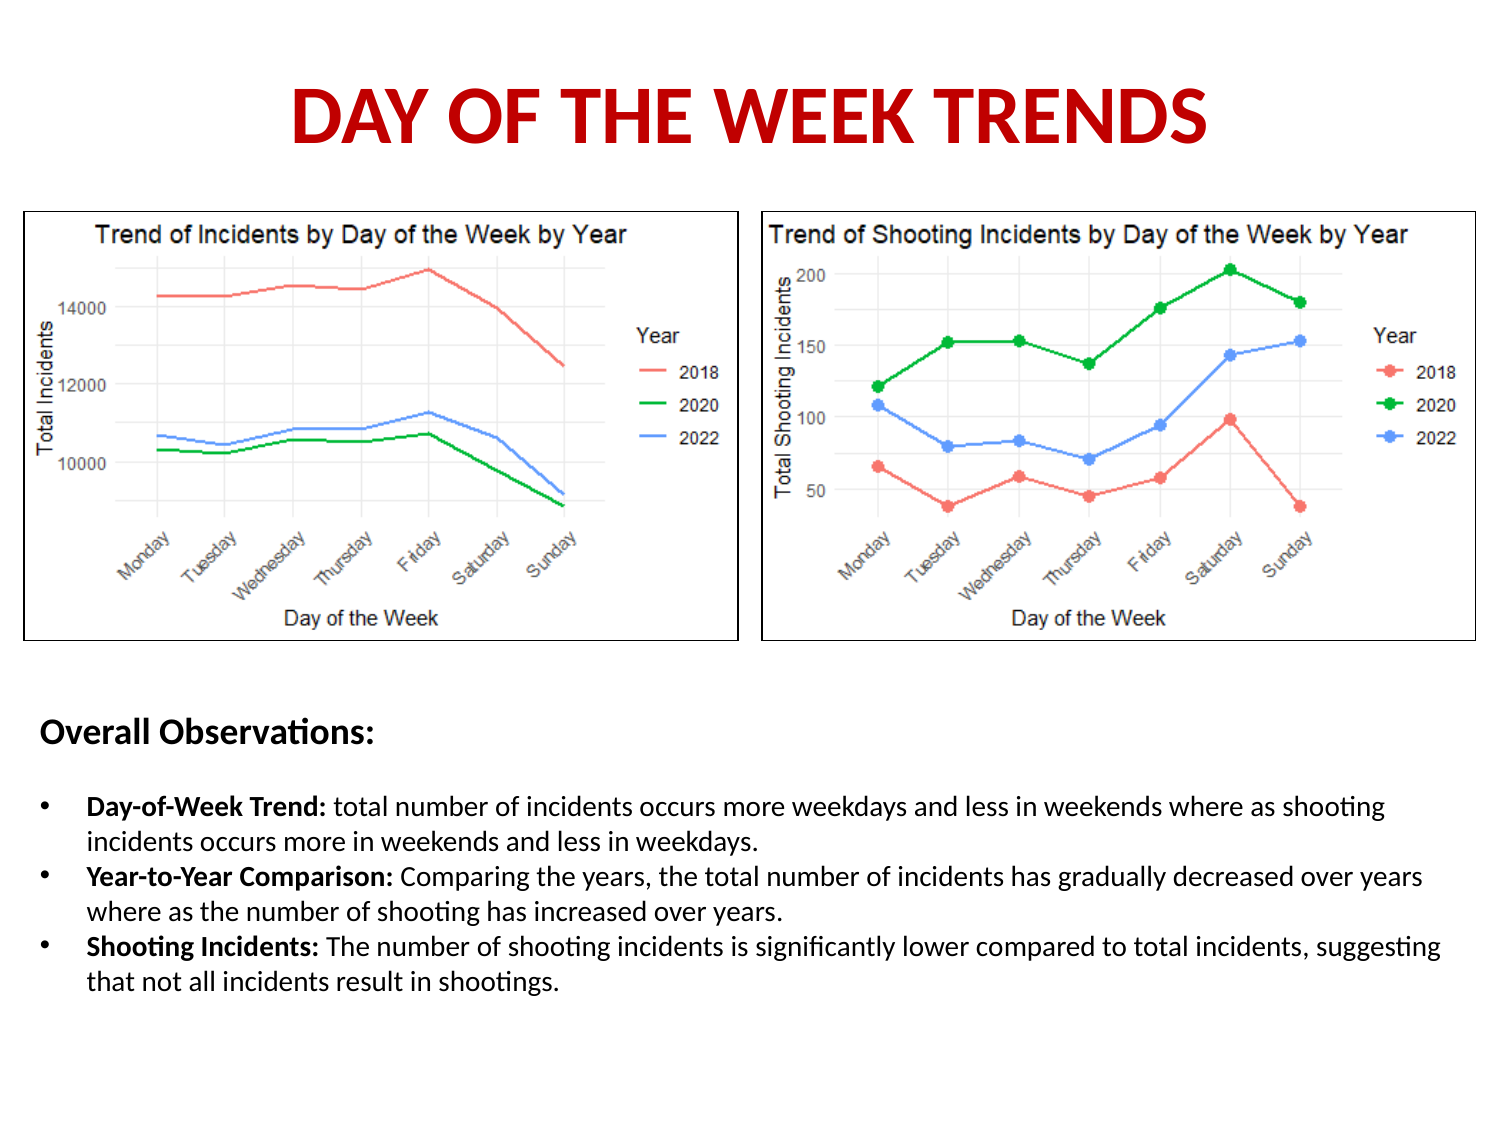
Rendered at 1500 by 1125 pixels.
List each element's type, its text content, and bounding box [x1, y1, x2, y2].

title DAY OF THE WEEK TRENDS [75, 45, 1425, 175]
picture [762, 212, 1476, 641]
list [24, 212, 738, 641]
text_box Overall Observations: Day-of-Week Trend: total number of incidents occurs more weekdays and less in weekends where as shooting incidents occurs more in weekends and less in weekdays. Year-to-Year Comparison: Comparing the years, the total number of incidents has gradually decreased over years where as the number of shooting has increased over years. Shooting Incidents: The number of shooting incidents is significantly lower compared to total incidents, suggesting that not all incidents result in shootings. [24, 699, 1466, 1005]
